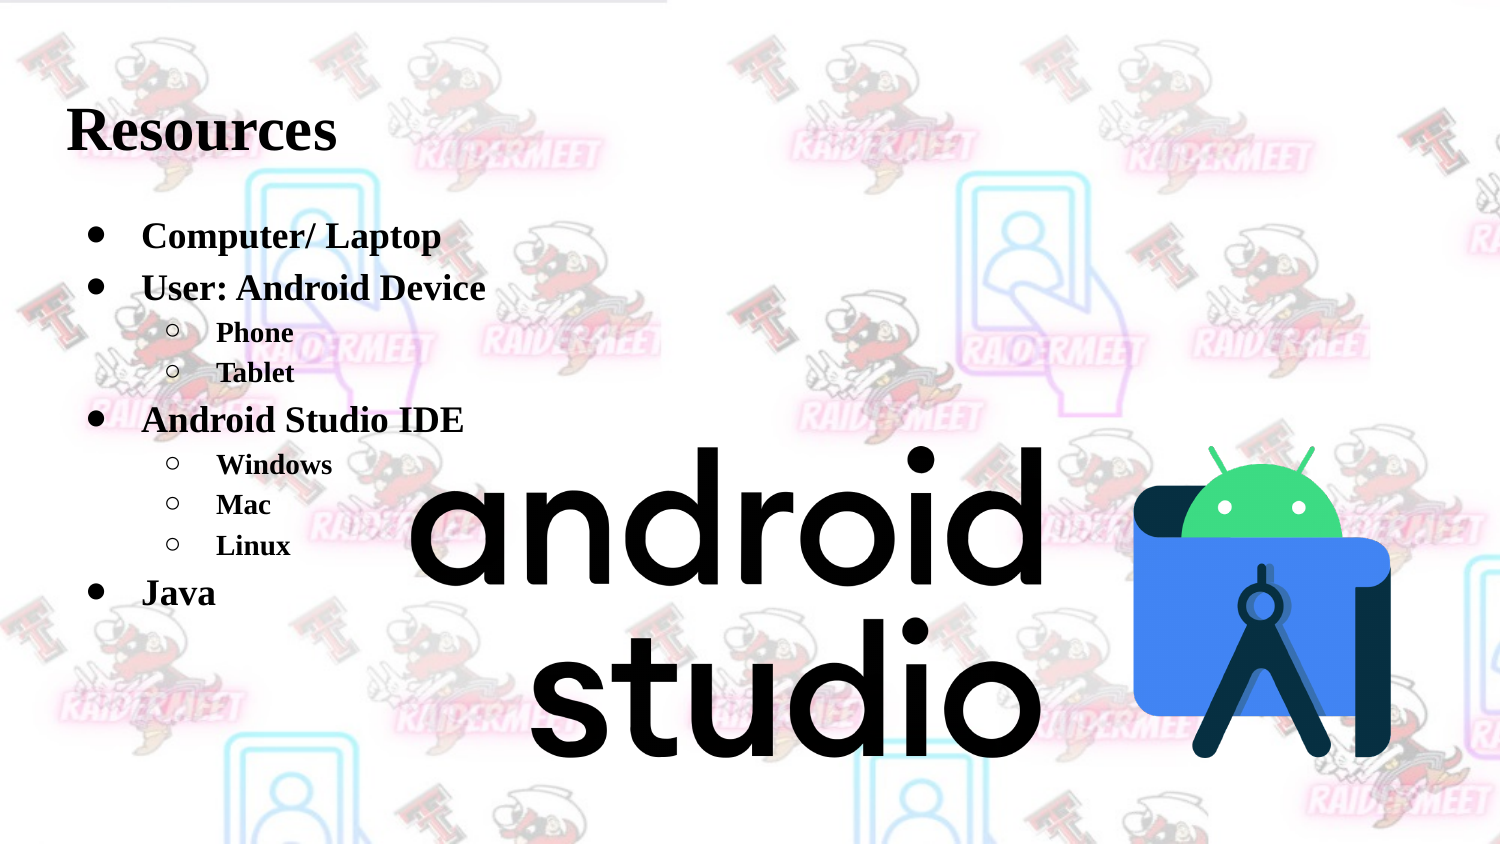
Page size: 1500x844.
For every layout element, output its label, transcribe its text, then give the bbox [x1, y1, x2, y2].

list Computer/ Laptop User: Android Device Phone Tablet Android Studio IDE Windows Mac Linux Java [51, 189, 1449, 750]
title Resources [51, 72, 1449, 167]
picture [0, 0, 1500, 844]
